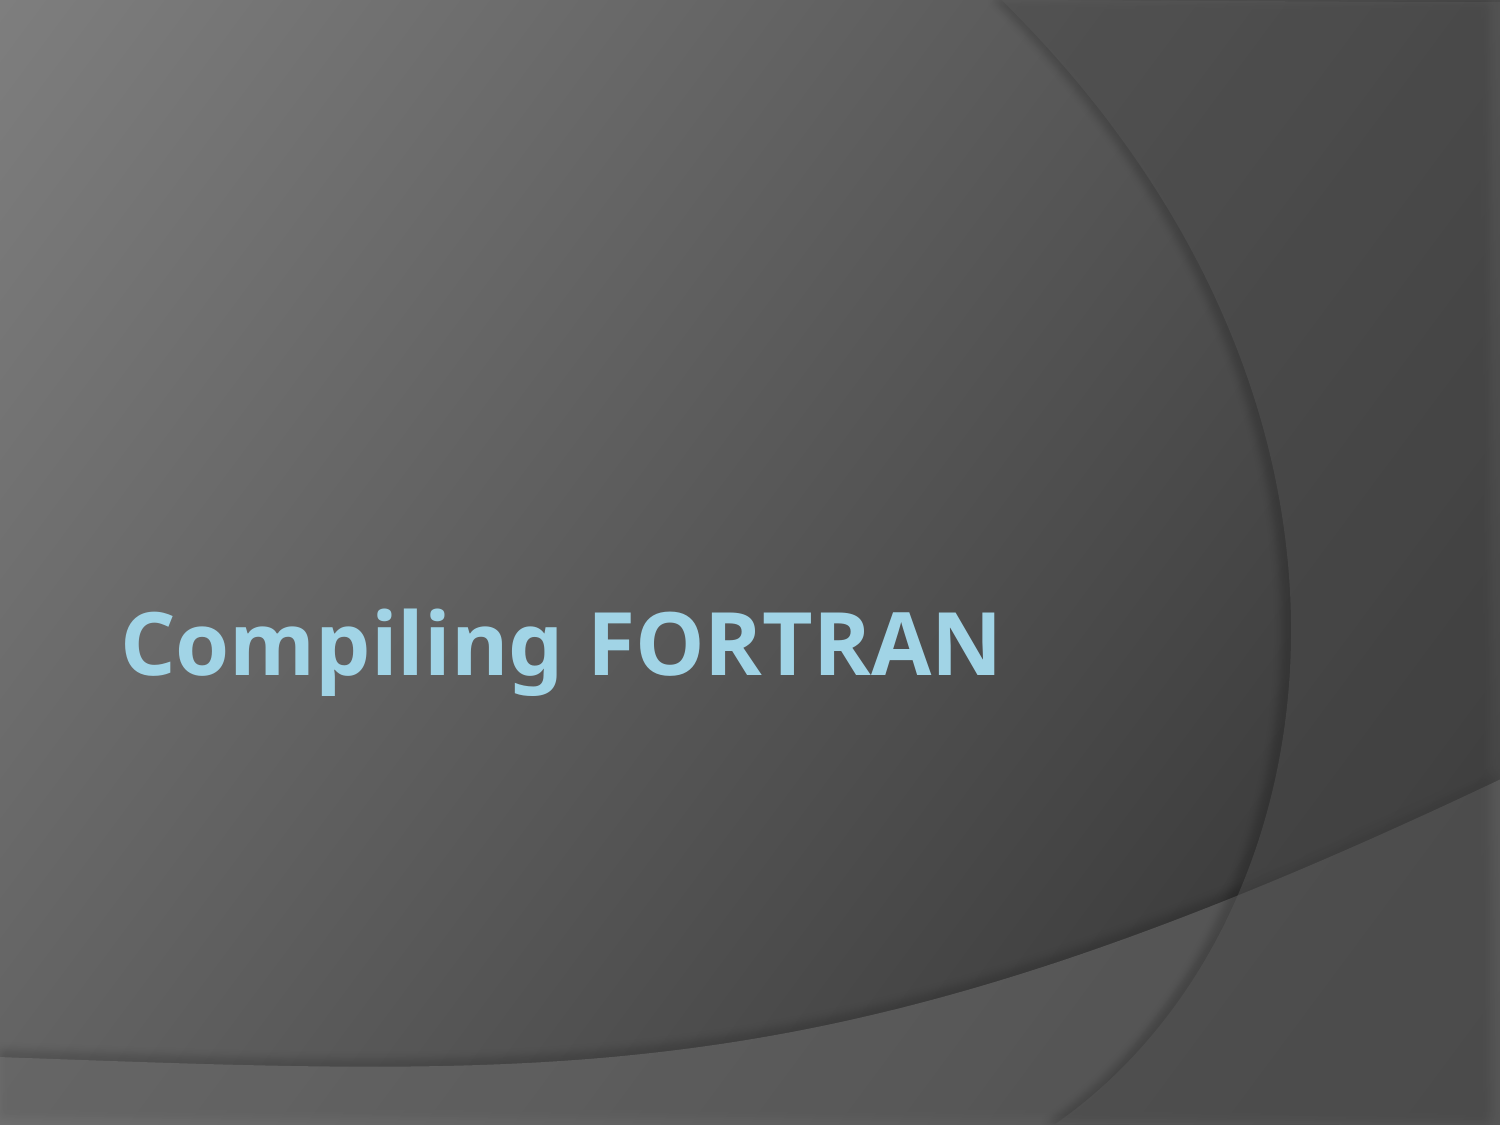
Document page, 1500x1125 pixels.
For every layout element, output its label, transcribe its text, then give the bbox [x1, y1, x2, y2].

title Compiling FORTRAN [112, 587, 1200, 888]
